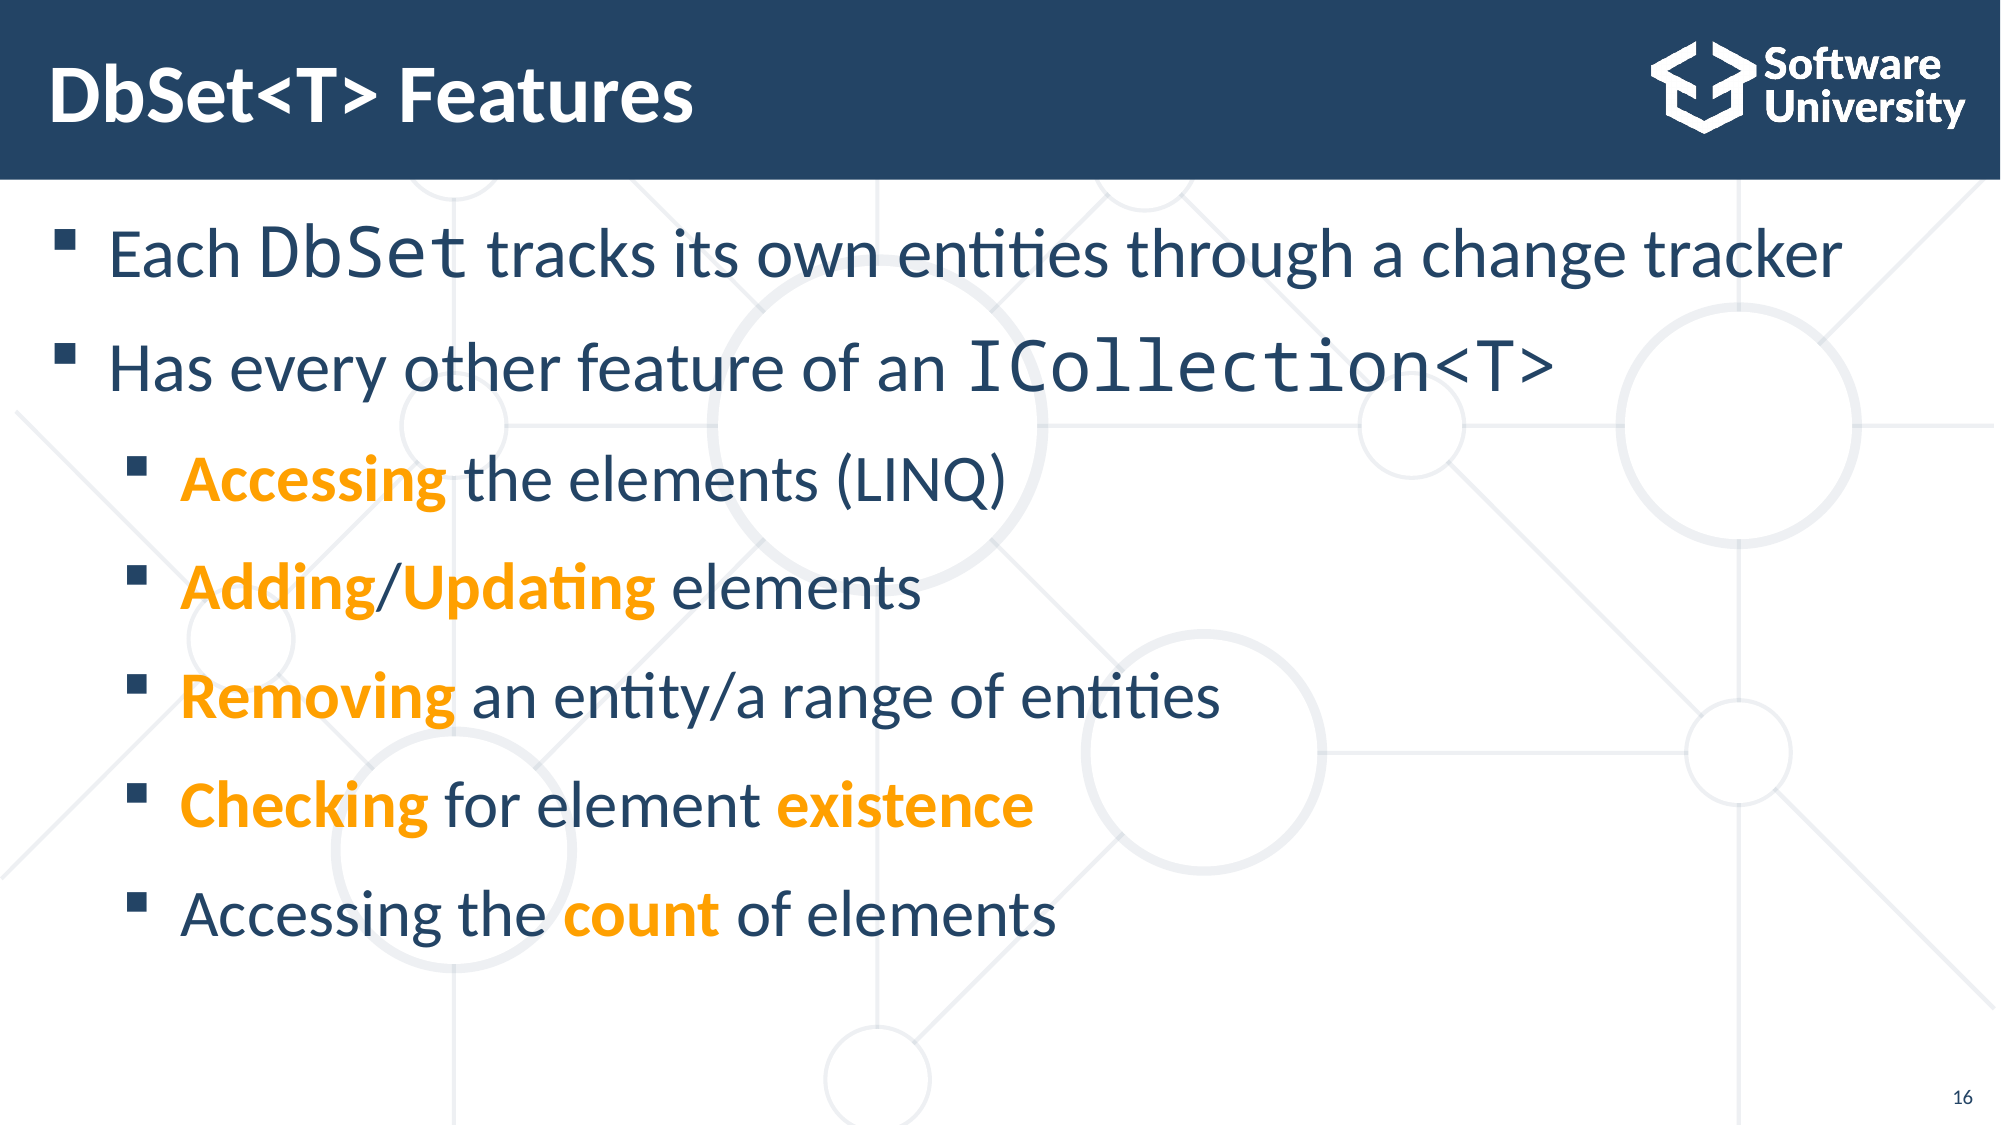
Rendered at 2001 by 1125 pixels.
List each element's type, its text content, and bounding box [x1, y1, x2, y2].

list Each DbSet tracks its own entities through a change tracker Has every other feature of an ICollection<T> Accessing the elements (LINQ) Adding/Updating elements Removing an entity/a range of entities Checking for element existence Accessing the count of elements [31, 196, 1970, 1104]
picture [1651, 41, 1966, 134]
title DbSet<T> Features [31, 16, 1625, 162]
slide_number 16 [1927, 1067, 1989, 1117]
